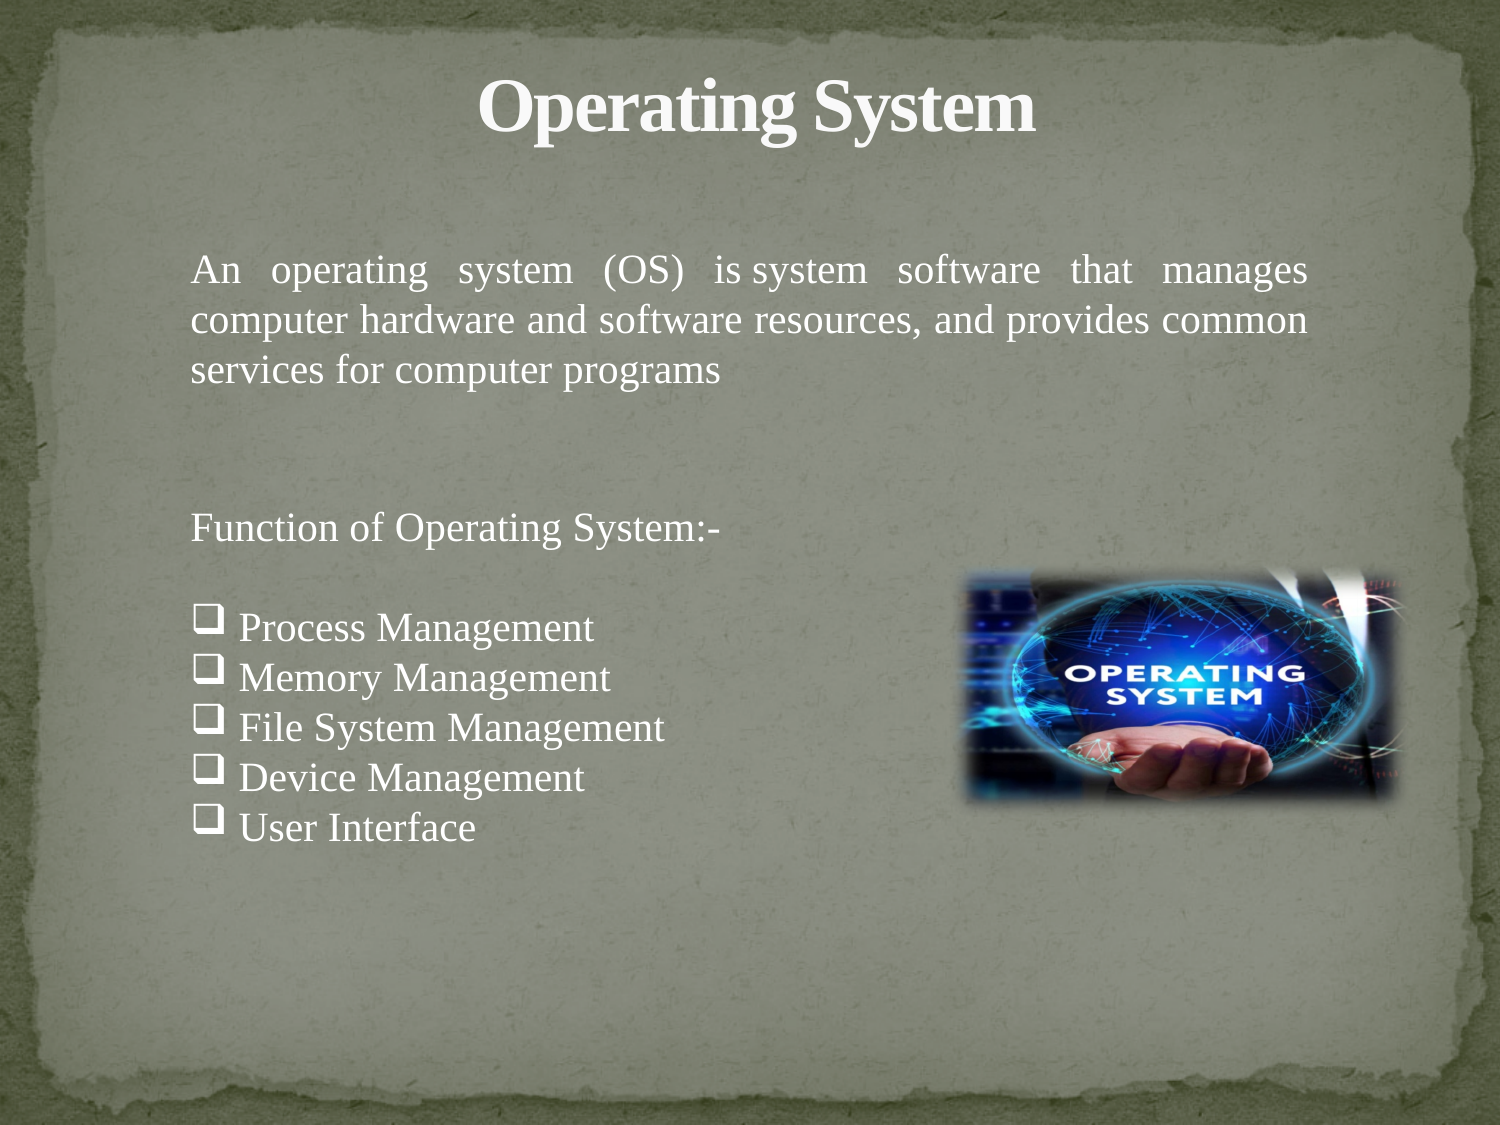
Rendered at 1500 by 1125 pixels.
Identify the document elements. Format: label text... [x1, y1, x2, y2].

text_box Function of Operating System:- Process Management Memory Management File System Management Device Management User Interface [175, 492, 797, 858]
title Operating System [81, 46, 1433, 155]
text_box An operating system (OS) is system software that manages computer hardware and software resources, and provides common services for computer programs [175, 234, 1325, 400]
picture [951, 564, 1410, 817]
